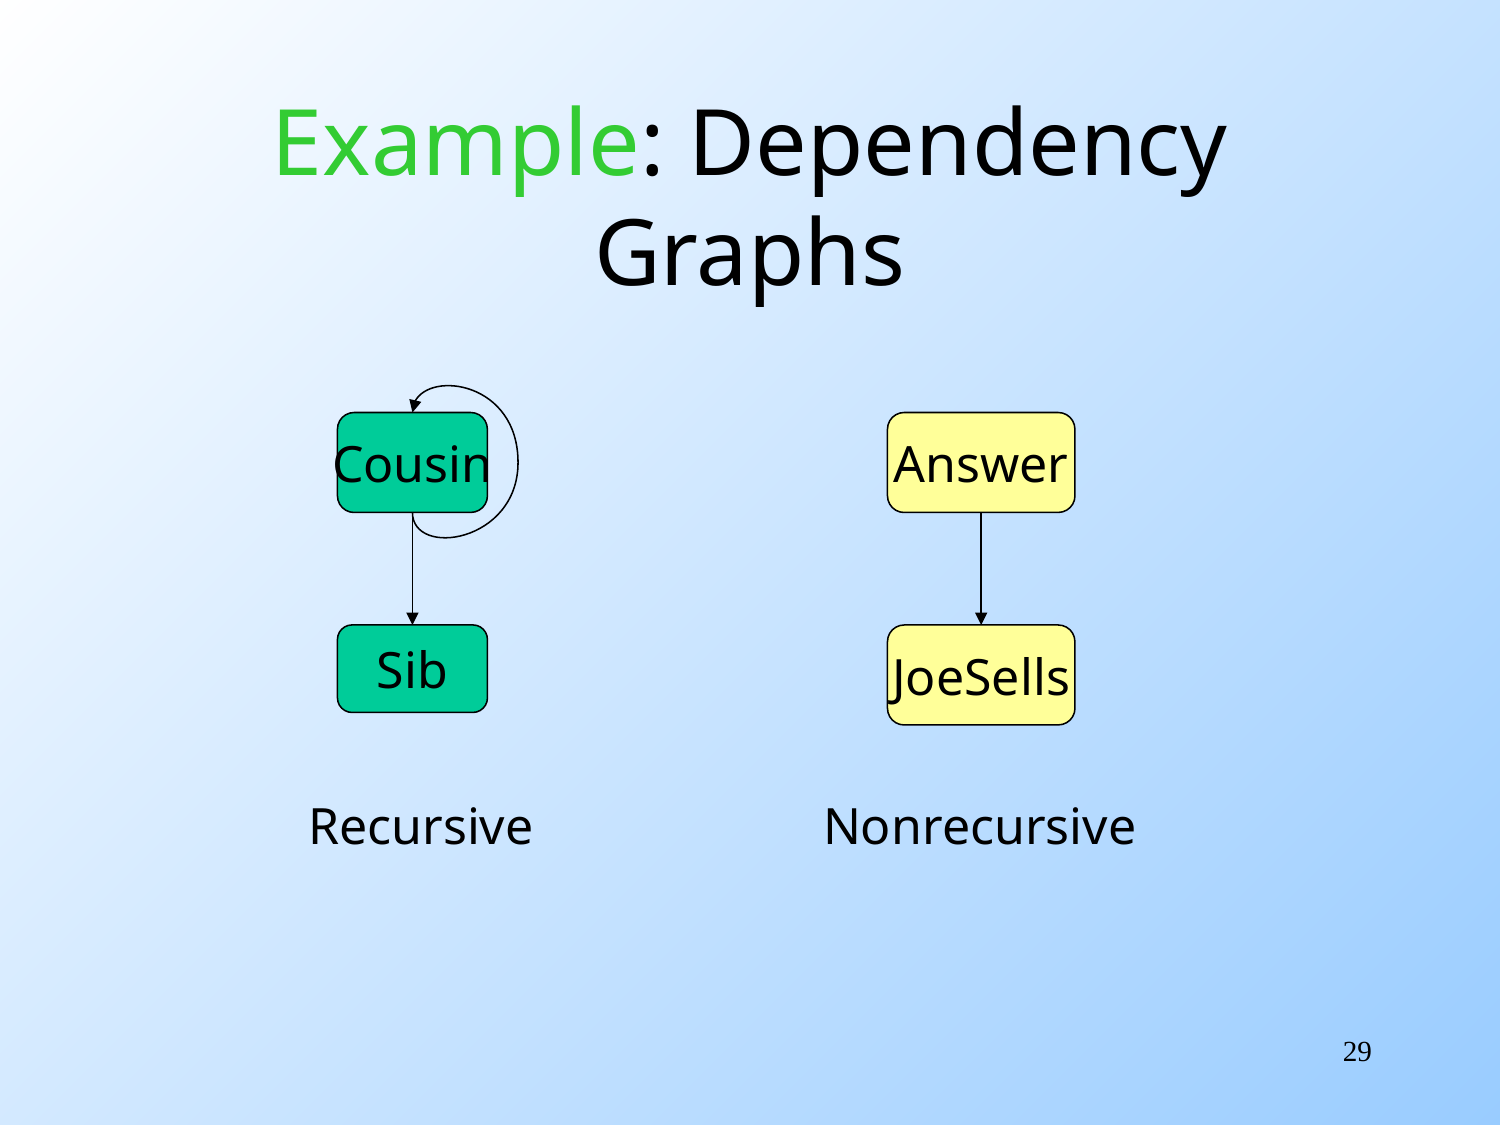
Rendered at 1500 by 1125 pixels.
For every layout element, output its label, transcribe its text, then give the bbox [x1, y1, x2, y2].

slide_number 29 [1074, 1025, 1388, 1100]
text_box Answer [887, 412, 1075, 513]
title Example: Dependency Graphs [112, 99, 1388, 288]
text_box JoeSells [887, 624, 1075, 725]
text_box Recursive Nonrecursive [293, 787, 1152, 863]
text_box Sib [337, 624, 488, 713]
text_box Cousin [337, 412, 488, 513]
